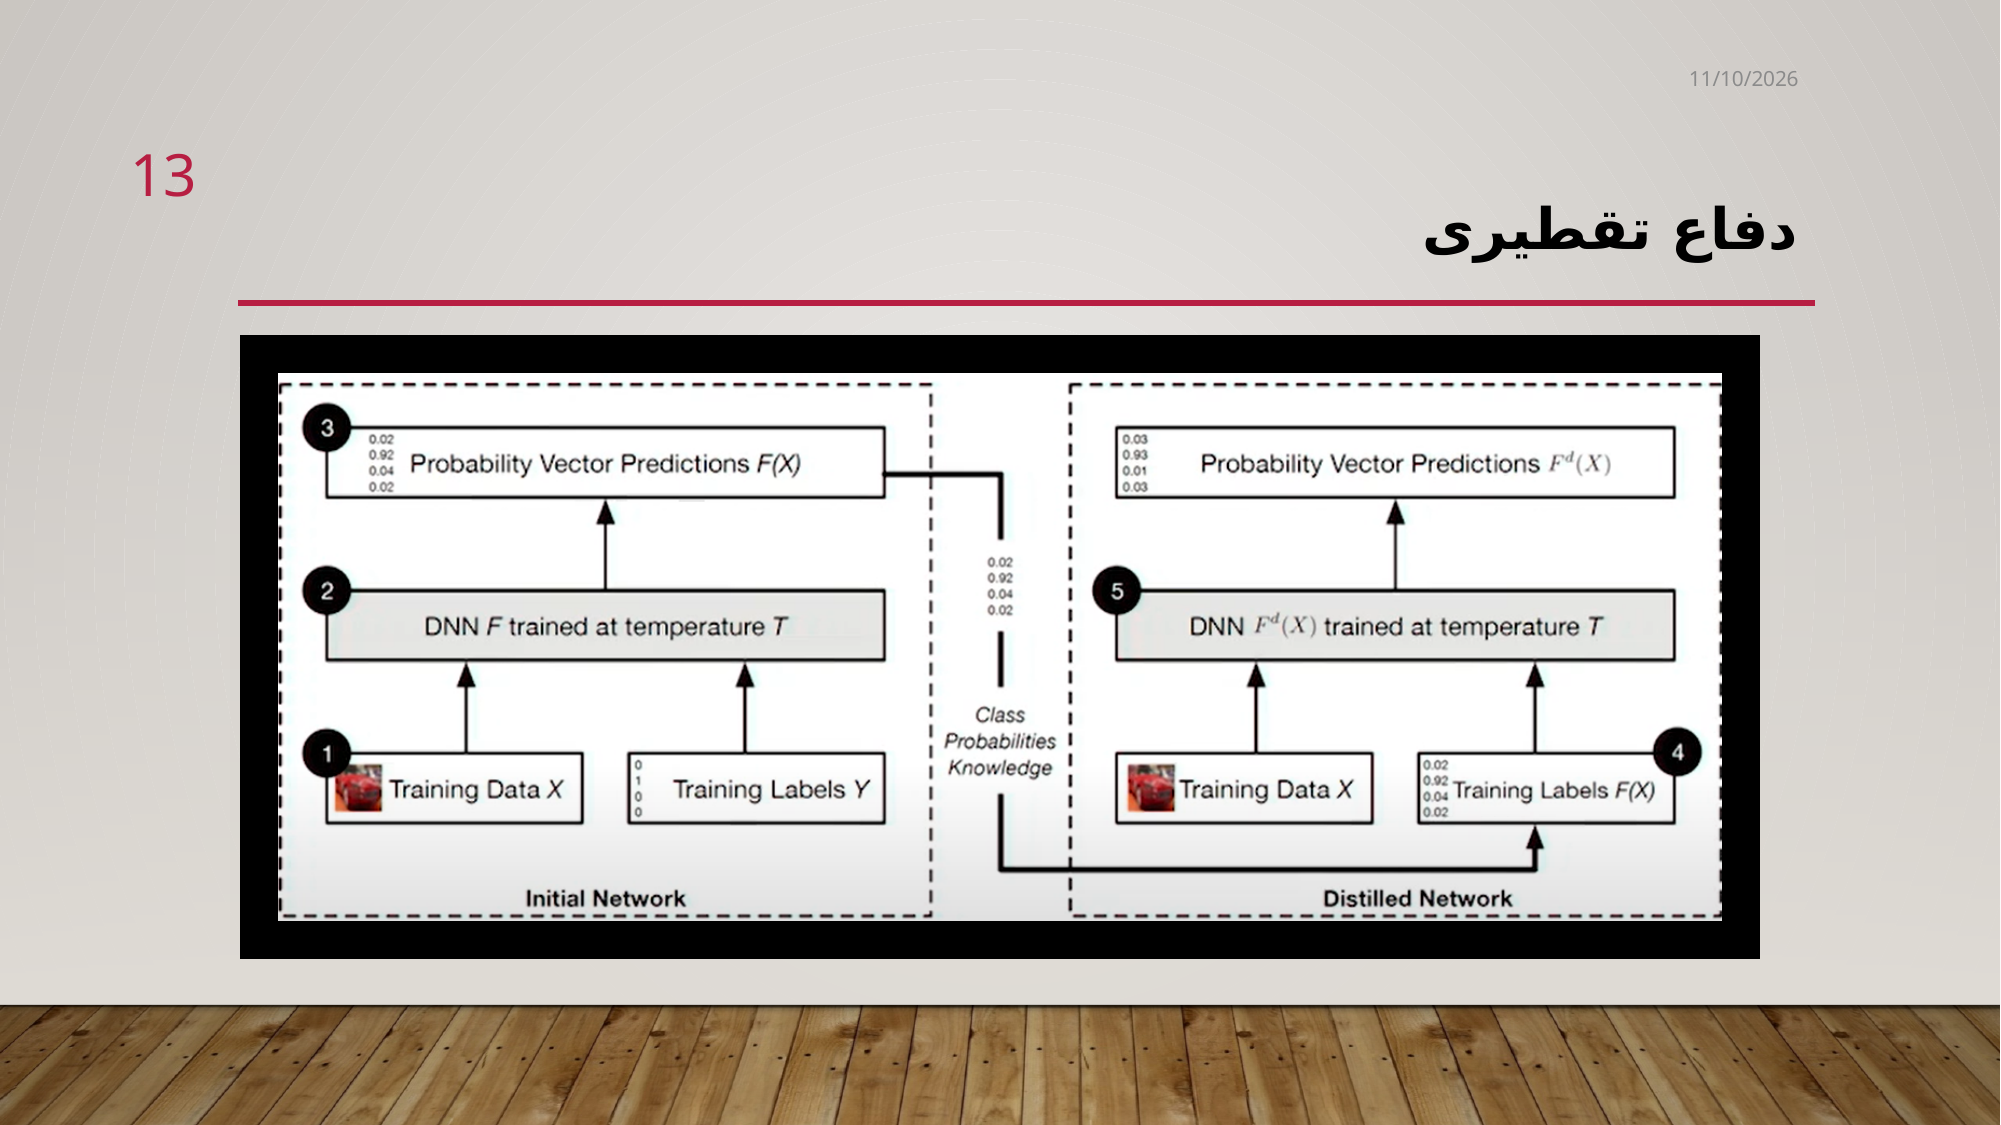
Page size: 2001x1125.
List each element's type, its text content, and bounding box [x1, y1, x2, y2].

title دفاع تقطیری [238, 131, 1814, 305]
picture [277, 372, 1723, 922]
picture [0, 1005, 2000, 1125]
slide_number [1239, 54, 1814, 105]
slide_number 13 [78, 131, 212, 214]
